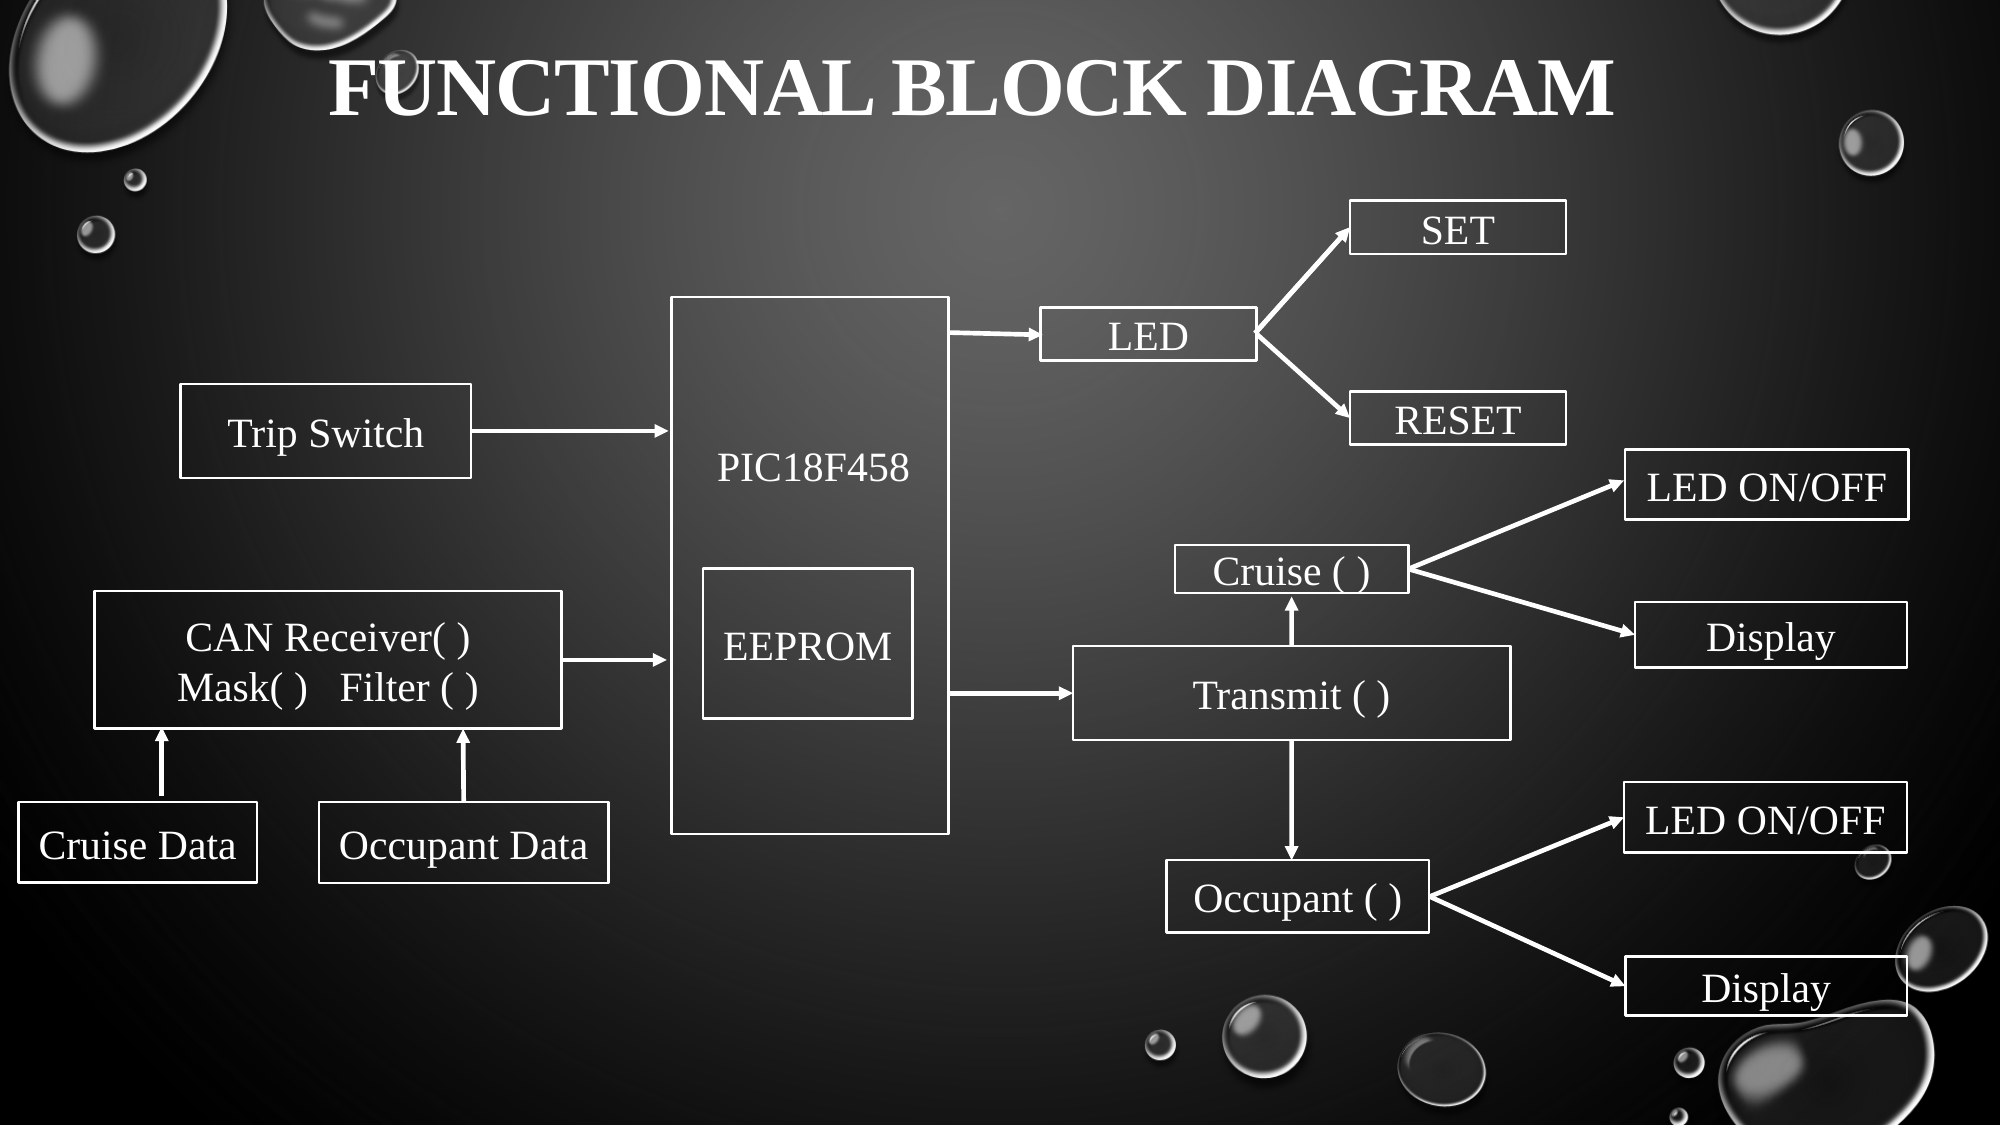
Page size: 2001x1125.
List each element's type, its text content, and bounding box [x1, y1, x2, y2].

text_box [1408, 568, 1636, 635]
text_box Transmit ( ) [1072, 645, 1512, 741]
text_box Cruise Data [17, 801, 258, 884]
text_box Occupant Data [318, 801, 610, 884]
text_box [1428, 817, 1625, 896]
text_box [1256, 333, 1351, 419]
text_box Display [1634, 601, 1908, 669]
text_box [1408, 480, 1625, 567]
text_box RESET [1349, 390, 1567, 446]
text_box SET [1349, 199, 1567, 255]
text_box Cruise ( ) [1174, 544, 1402, 594]
text_box [670, 296, 950, 835]
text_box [1254, 227, 1350, 334]
text_box EEPROM [702, 567, 914, 720]
text_box LED [1039, 306, 1250, 362]
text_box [1428, 896, 1626, 987]
text_box Trip Switch [179, 383, 472, 479]
text_box FUNCTIONAL BLOCK DIAGRAM [120, 5, 1646, 139]
text_box Occupant ( ) [1165, 859, 1423, 934]
text_box Display [1624, 955, 1908, 1017]
text_box LED ON/OFF [1624, 448, 1910, 521]
text_box LED ON/OFF [1623, 781, 1908, 854]
text_box PIC18F458 [702, 432, 948, 498]
text_box CAN Receiver( ) Mask( ) Filter ( ) [93, 590, 563, 730]
picture [0, 0, 2000, 1125]
